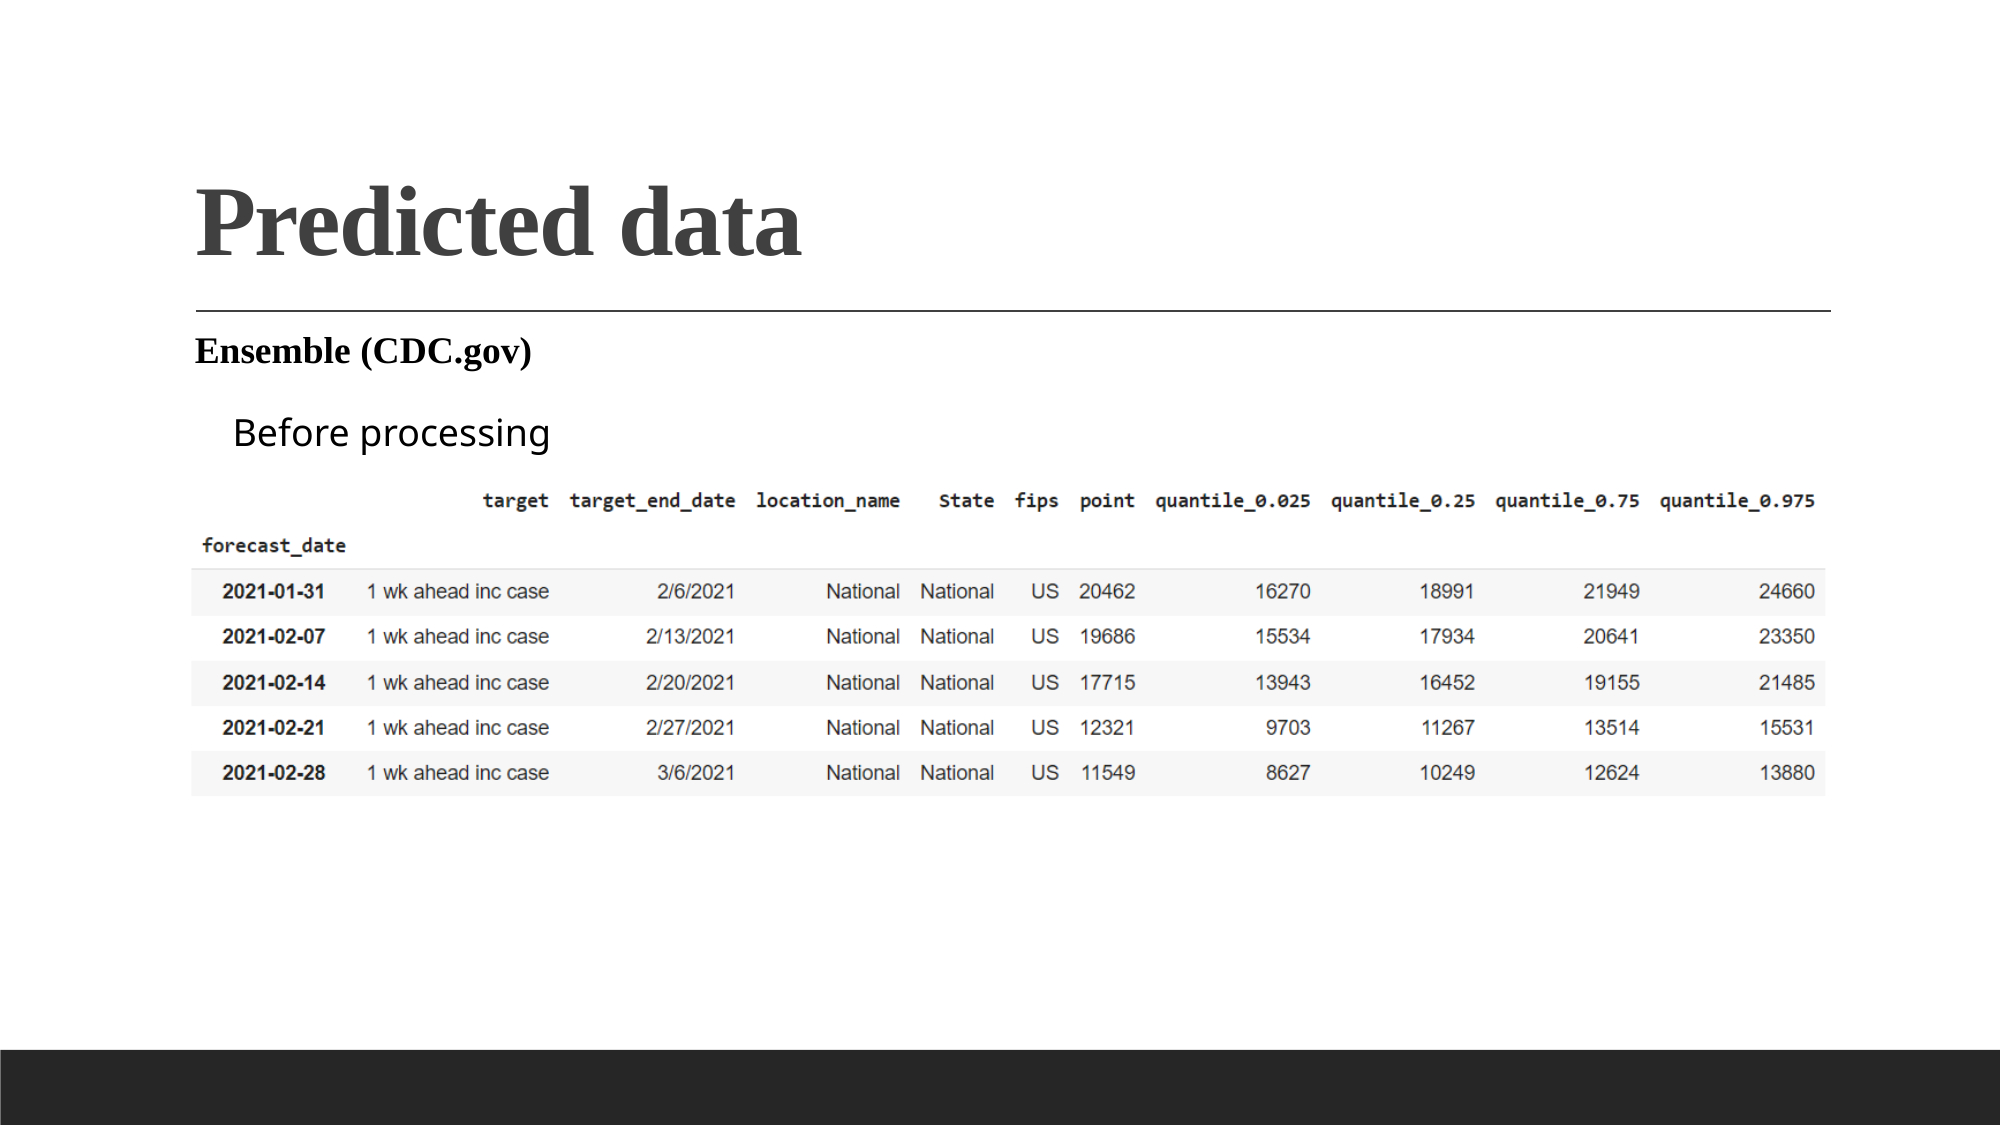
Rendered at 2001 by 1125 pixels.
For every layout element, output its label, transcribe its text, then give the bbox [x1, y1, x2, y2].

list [179, 468, 1831, 811]
text_box Ensemble (CDC.gov) [179, 318, 1180, 379]
title Predicted data [180, 47, 1830, 285]
text_box Before processing [217, 401, 664, 461]
